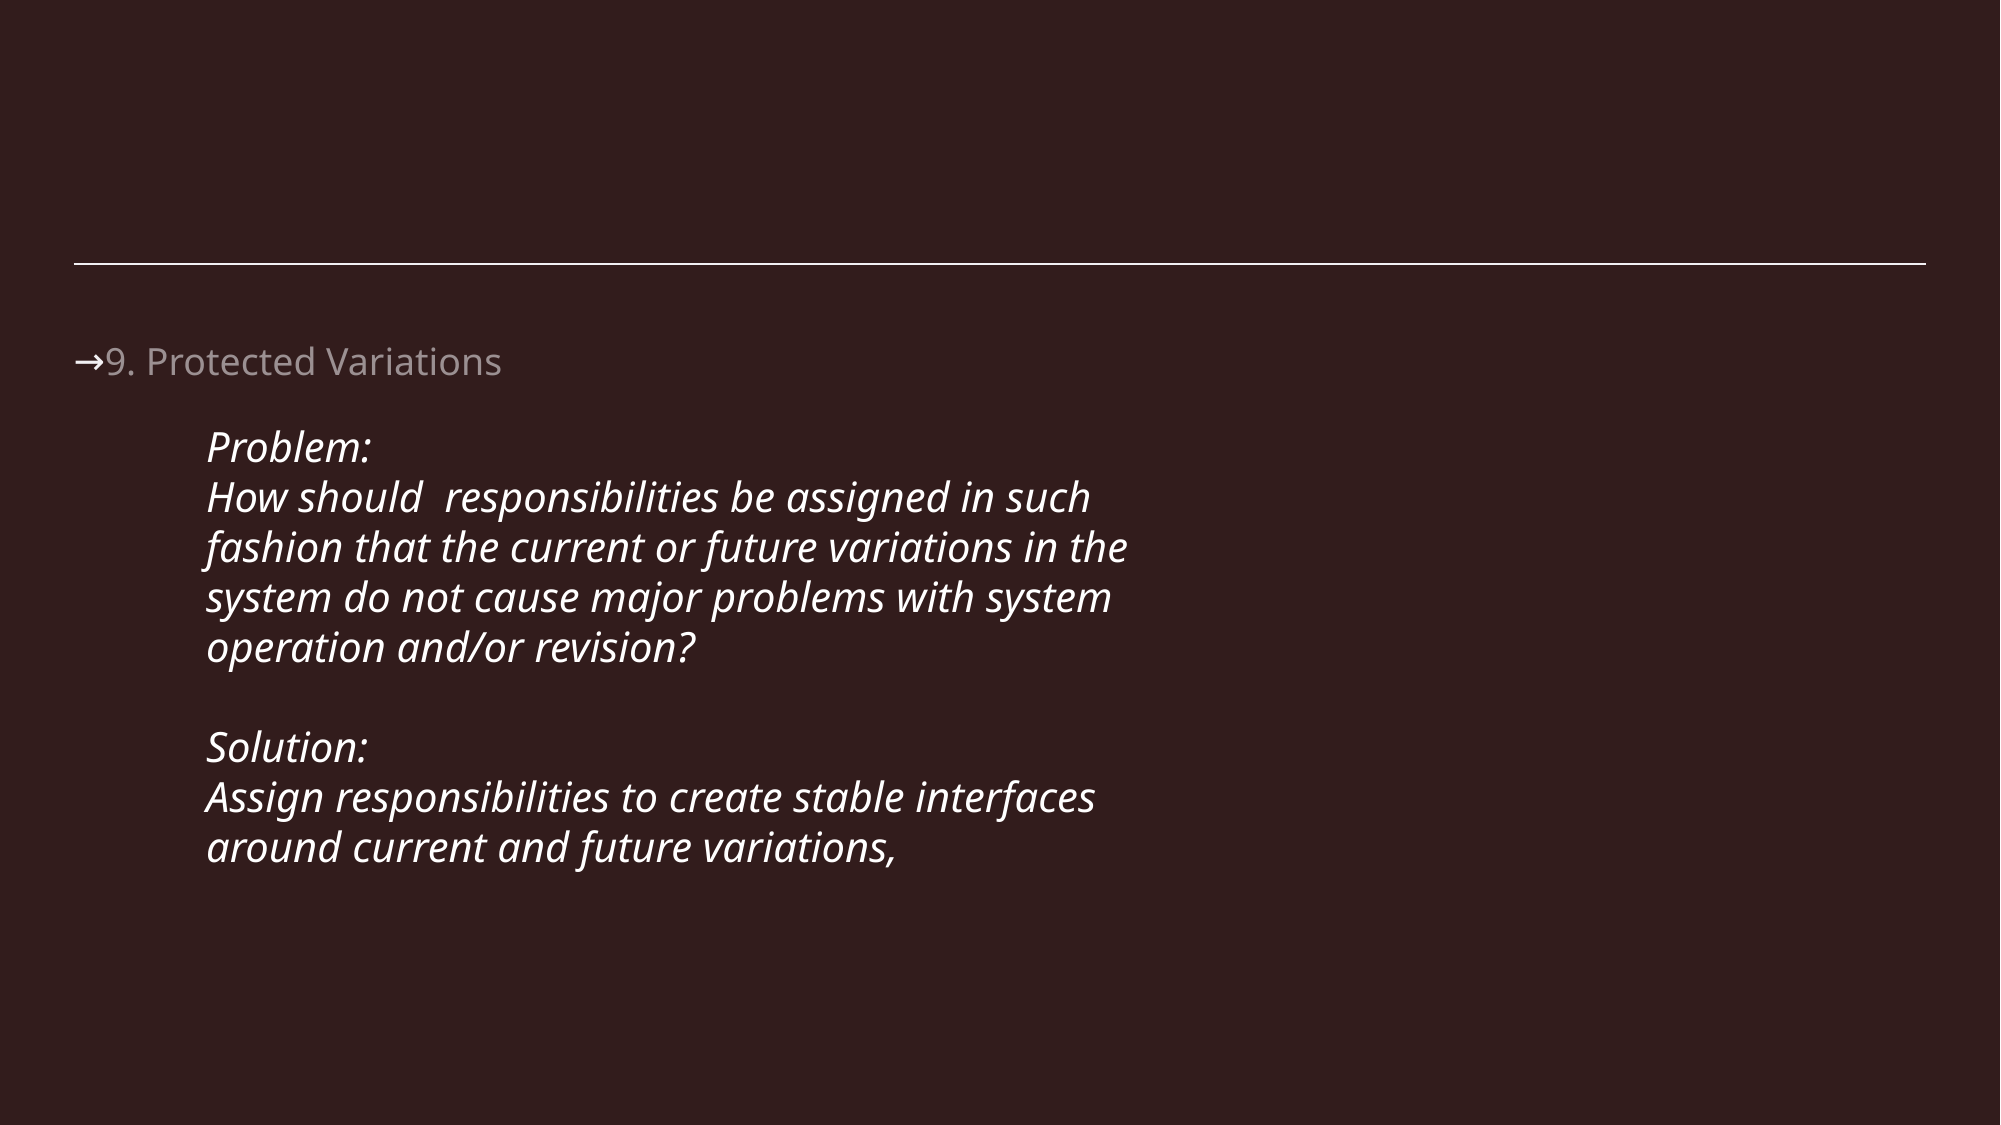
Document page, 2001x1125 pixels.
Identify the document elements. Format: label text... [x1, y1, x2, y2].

text_box 9. Protected Variations [73, 319, 1284, 977]
text_box [0, 0, 2000, 1125]
text_box Problem: How should responsibilities be assigned in such fashion that the current or future variations in the system do not cause major problems with system operation and/or revision? Solution: Assign responsibilities to create stable interfaces around current and future variations, [191, 413, 1192, 879]
